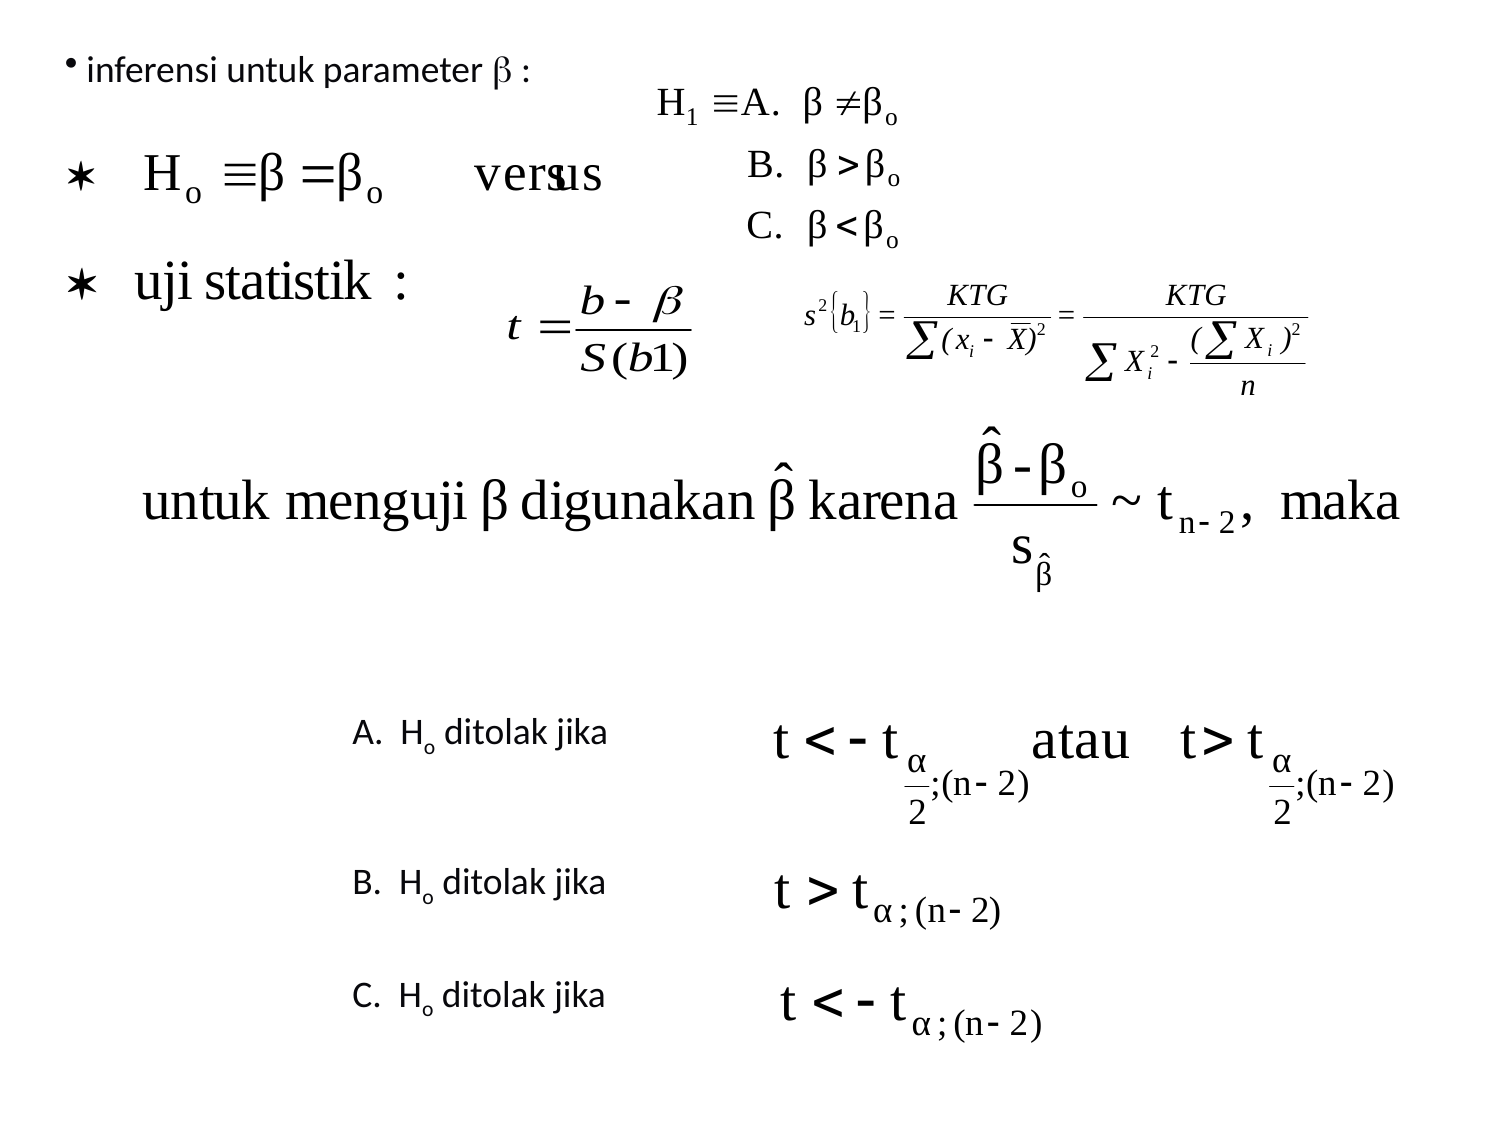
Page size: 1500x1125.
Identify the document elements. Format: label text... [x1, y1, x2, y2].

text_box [62, 137, 613, 215]
text_box inferensi untuk parameter  : [49, 37, 713, 98]
text_box A. Ho ditolak jika [337, 699, 750, 766]
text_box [62, 247, 1416, 604]
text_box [764, 849, 1013, 946]
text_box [762, 699, 1406, 838]
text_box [499, 274, 702, 388]
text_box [798, 275, 1314, 403]
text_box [769, 962, 1051, 1058]
text_box C. Ho ditolak jika [337, 962, 750, 1029]
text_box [649, 74, 913, 245]
text_box B. Ho ditolak jika [337, 849, 750, 916]
